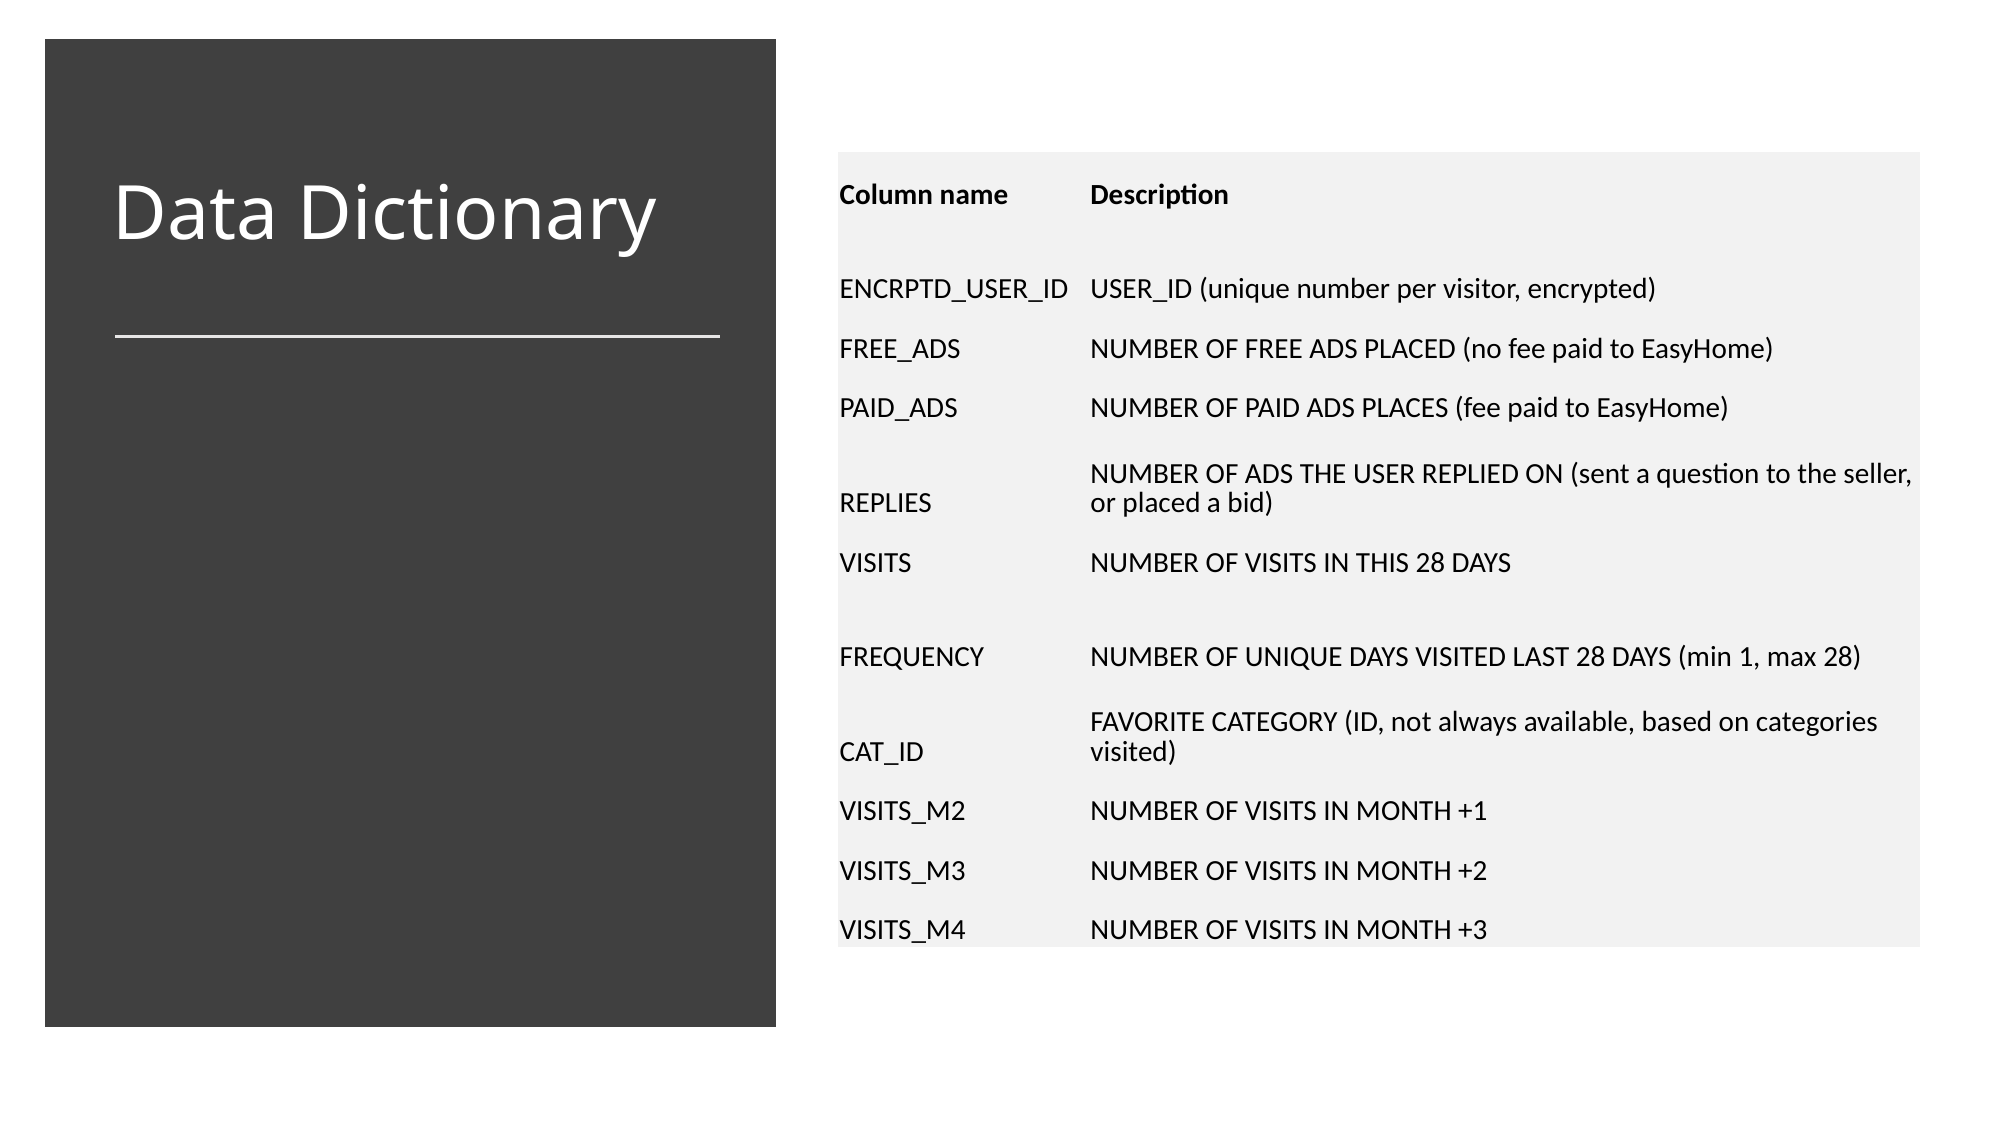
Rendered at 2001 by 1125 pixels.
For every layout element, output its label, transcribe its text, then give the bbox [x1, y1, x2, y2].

table_cell ENCRPTD_USER_ID [838, 211, 1089, 306]
table_cell NUMBER OF VISITS IN MONTH +3 [1089, 888, 1920, 947]
table_cell VISITS_M2 [838, 768, 1089, 828]
table_cell USER_ID (unique number per visitor, encrypted) [1089, 211, 1920, 306]
table_cell VISITS_M3 [838, 828, 1089, 888]
table_cell FAVORITE CATEGORY (ID, not always available, based on categories visited) [1089, 674, 1920, 768]
table_cell NUMBER OF PAID ADS PLACES (fee paid to EasyHome) [1089, 366, 1920, 425]
table_cell NUMBER OF VISITS IN MONTH +2 [1089, 828, 1920, 888]
table_cell CAT_ID [838, 674, 1089, 768]
title Data Dictionary [97, 105, 725, 326]
table_cell FREE_ADS [838, 306, 1089, 366]
table_header Description [1089, 152, 1920, 211]
table_cell FREQUENCY [838, 579, 1089, 674]
table_cell NUMBER OF VISITS IN MONTH +1 [1089, 768, 1920, 828]
table_cell NUMBER OF VISITS IN THIS 28 DAYS [1089, 520, 1920, 579]
table_cell NUMBER OF ADS THE USER REPLIED ON (sent a question to the seller, or placed a bid) [1089, 425, 1920, 520]
table_cell PAID_ADS [838, 366, 1089, 425]
table_header Column name [838, 152, 1089, 211]
table_cell REPLIES [838, 425, 1089, 520]
table_cell NUMBER OF FREE ADS PLACED (no fee paid to EasyHome) [1089, 306, 1920, 366]
text_box [54, 49, 767, 1018]
table_cell VISITS_M4 [838, 888, 1089, 947]
table_cell VISITS [838, 520, 1089, 579]
table_cell NUMBER OF UNIQUE DAYS VISITED LAST 28 DAYS (min 1, max 28) [1089, 579, 1920, 674]
